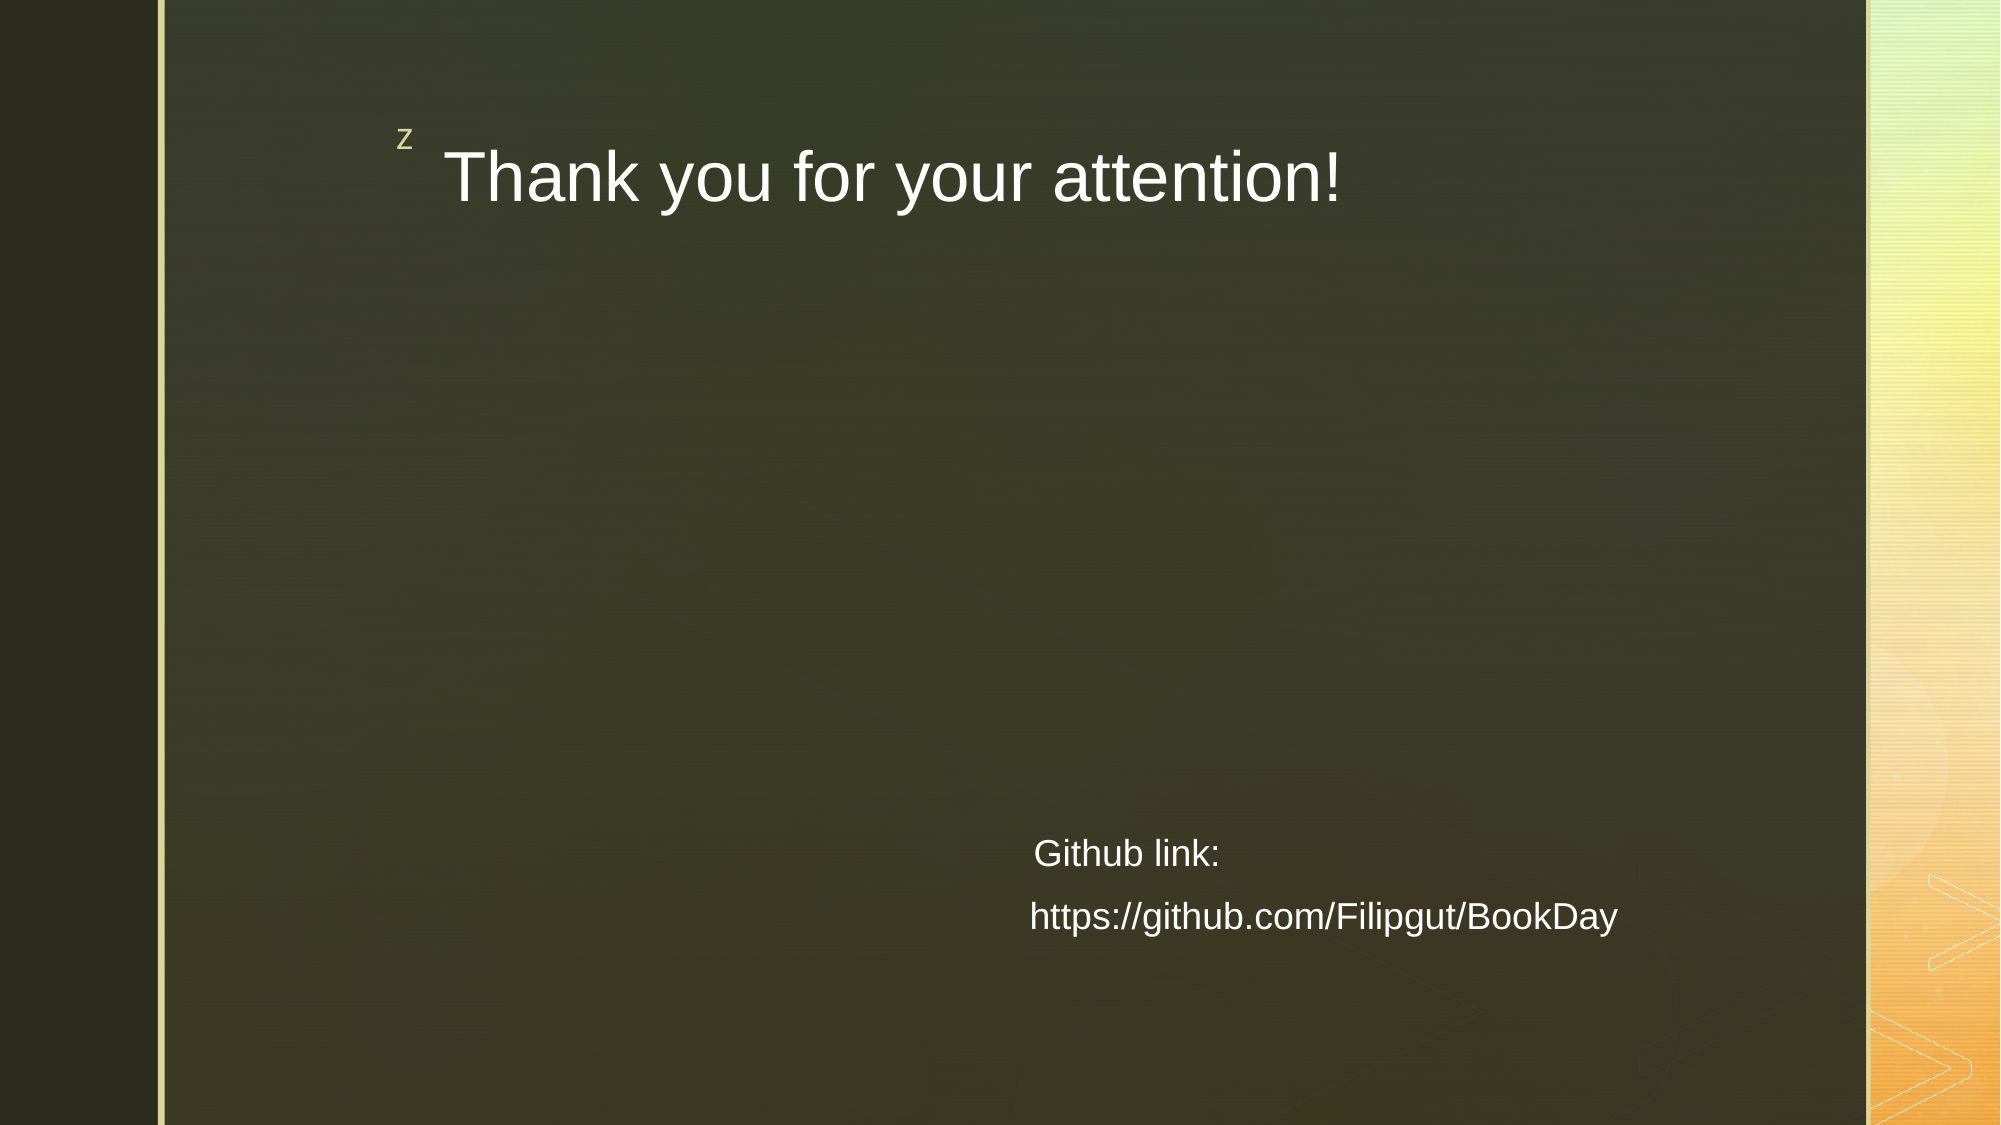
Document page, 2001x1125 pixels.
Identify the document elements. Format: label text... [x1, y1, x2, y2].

text_box https://github.com/Filipgut/BookDay [1014, 884, 1634, 945]
picture [1871, 0, 2001, 1125]
title Thank you for your attention! [428, 132, 1734, 310]
text_box Github link: [1018, 821, 1638, 882]
